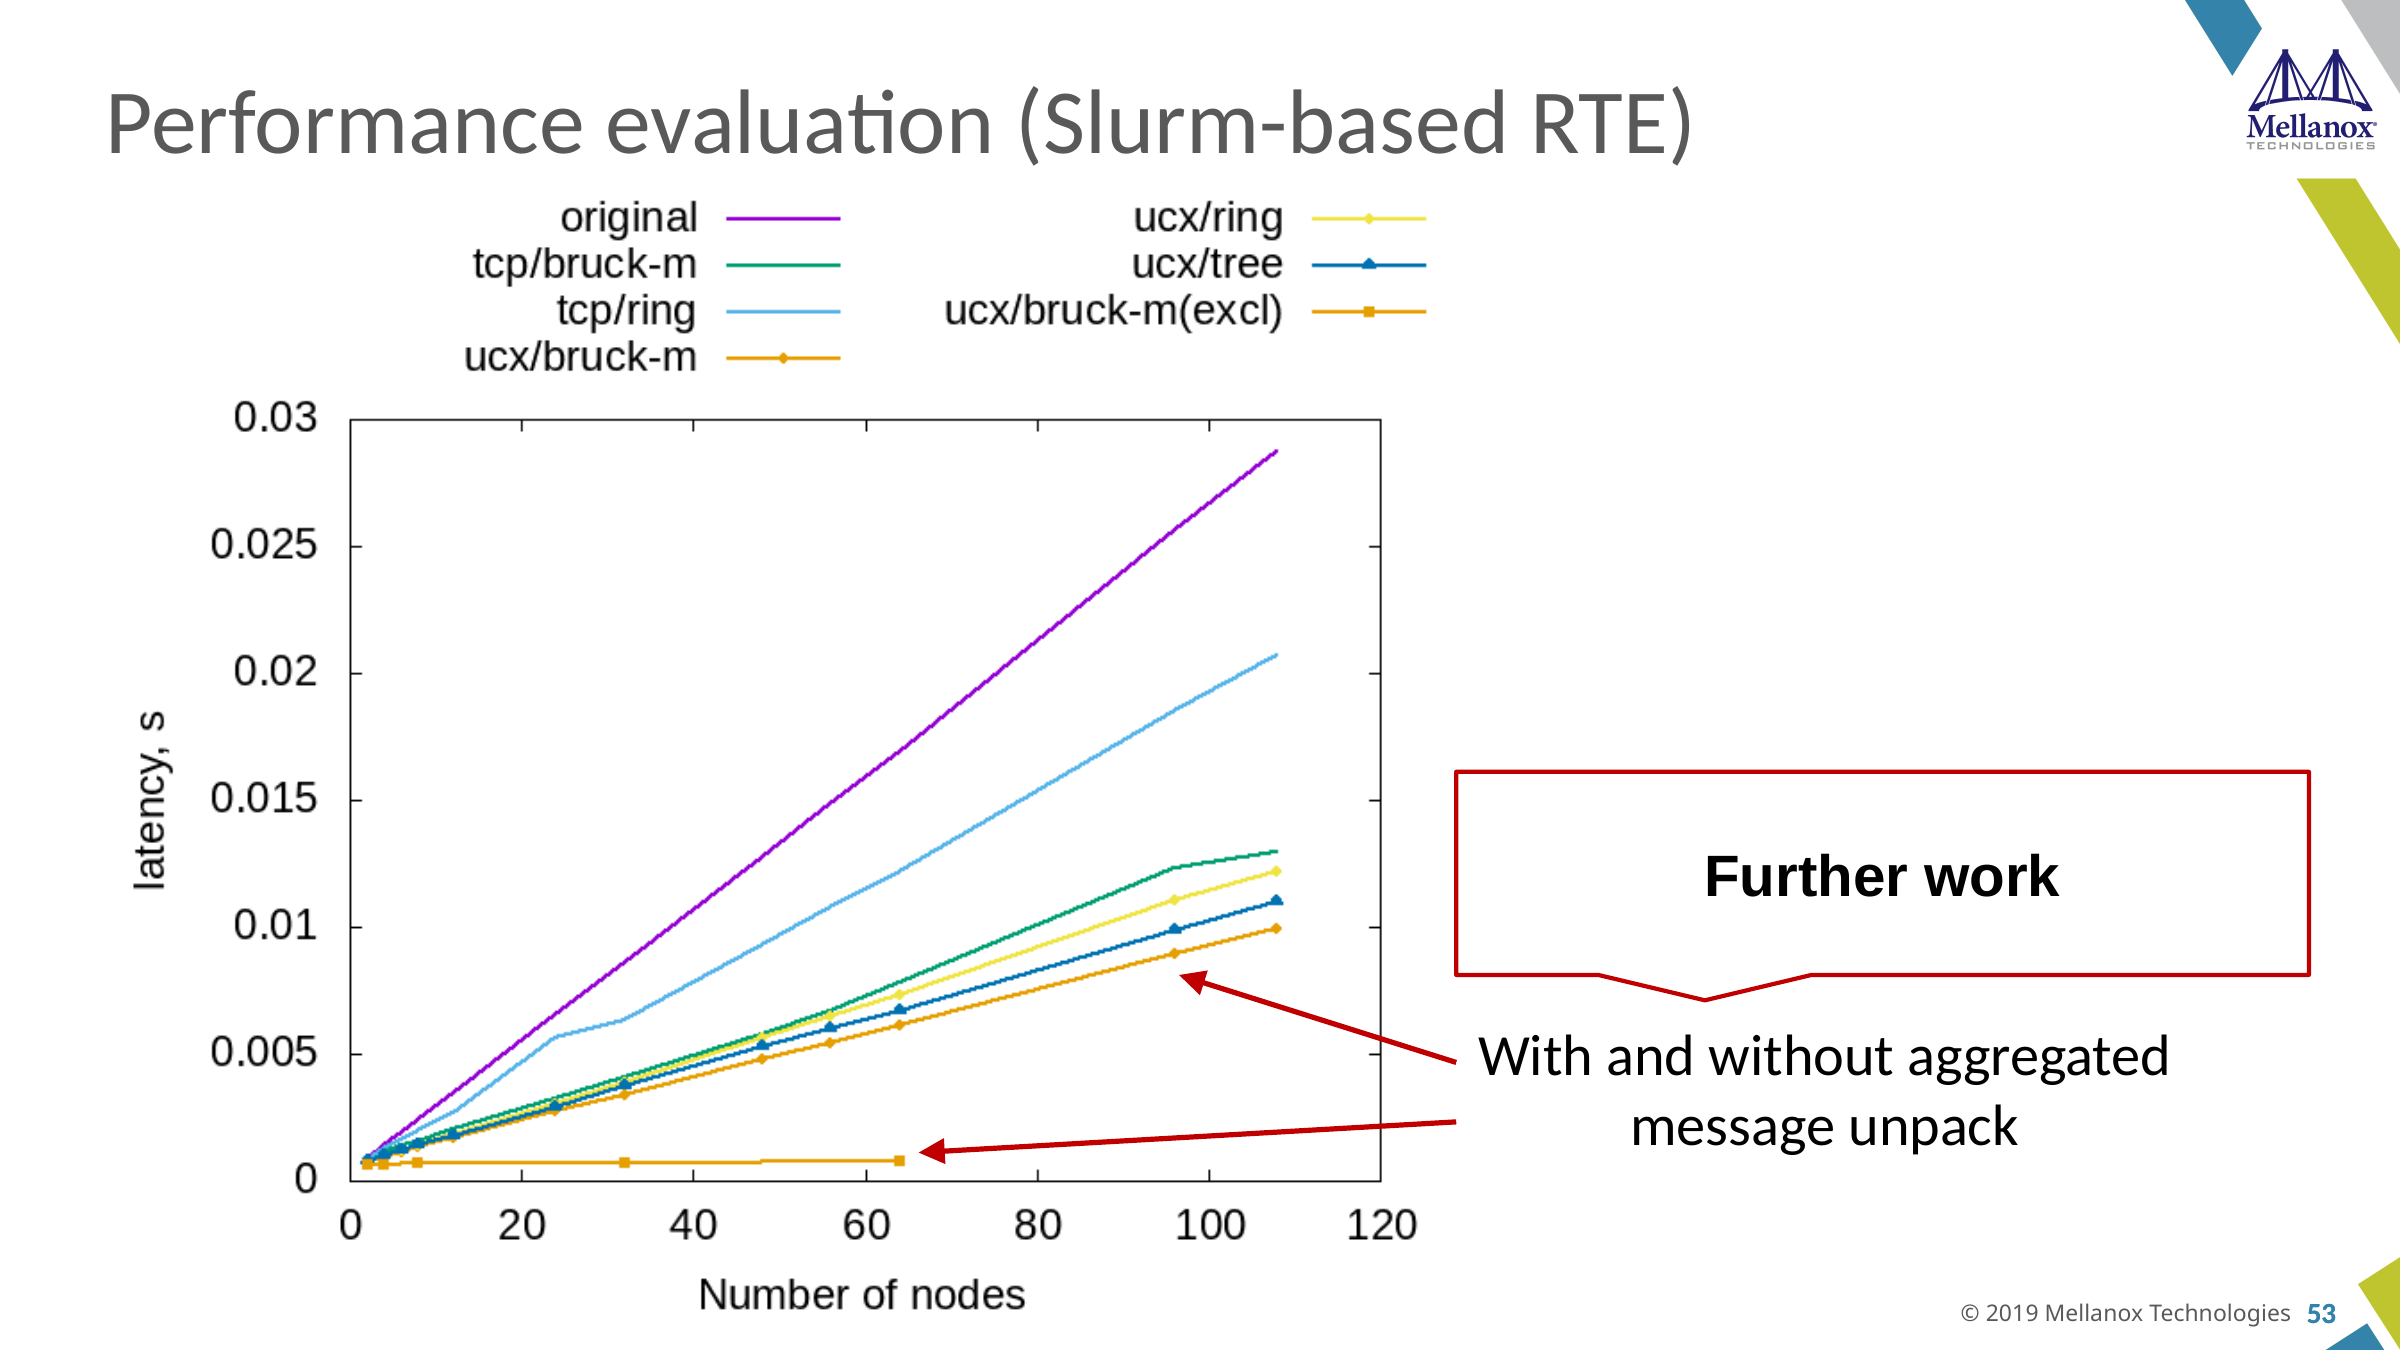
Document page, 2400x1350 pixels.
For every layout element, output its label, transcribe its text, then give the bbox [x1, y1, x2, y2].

text_box Further work [1461, 769, 2312, 1003]
title Performance evaluation (Slurm-based RTE) [91, 80, 2268, 189]
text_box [918, 1121, 1457, 1153]
picture [0, 0, 2400, 1350]
text_box With and without aggregated message unpack [1461, 1017, 2232, 1158]
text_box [1178, 974, 1457, 1063]
